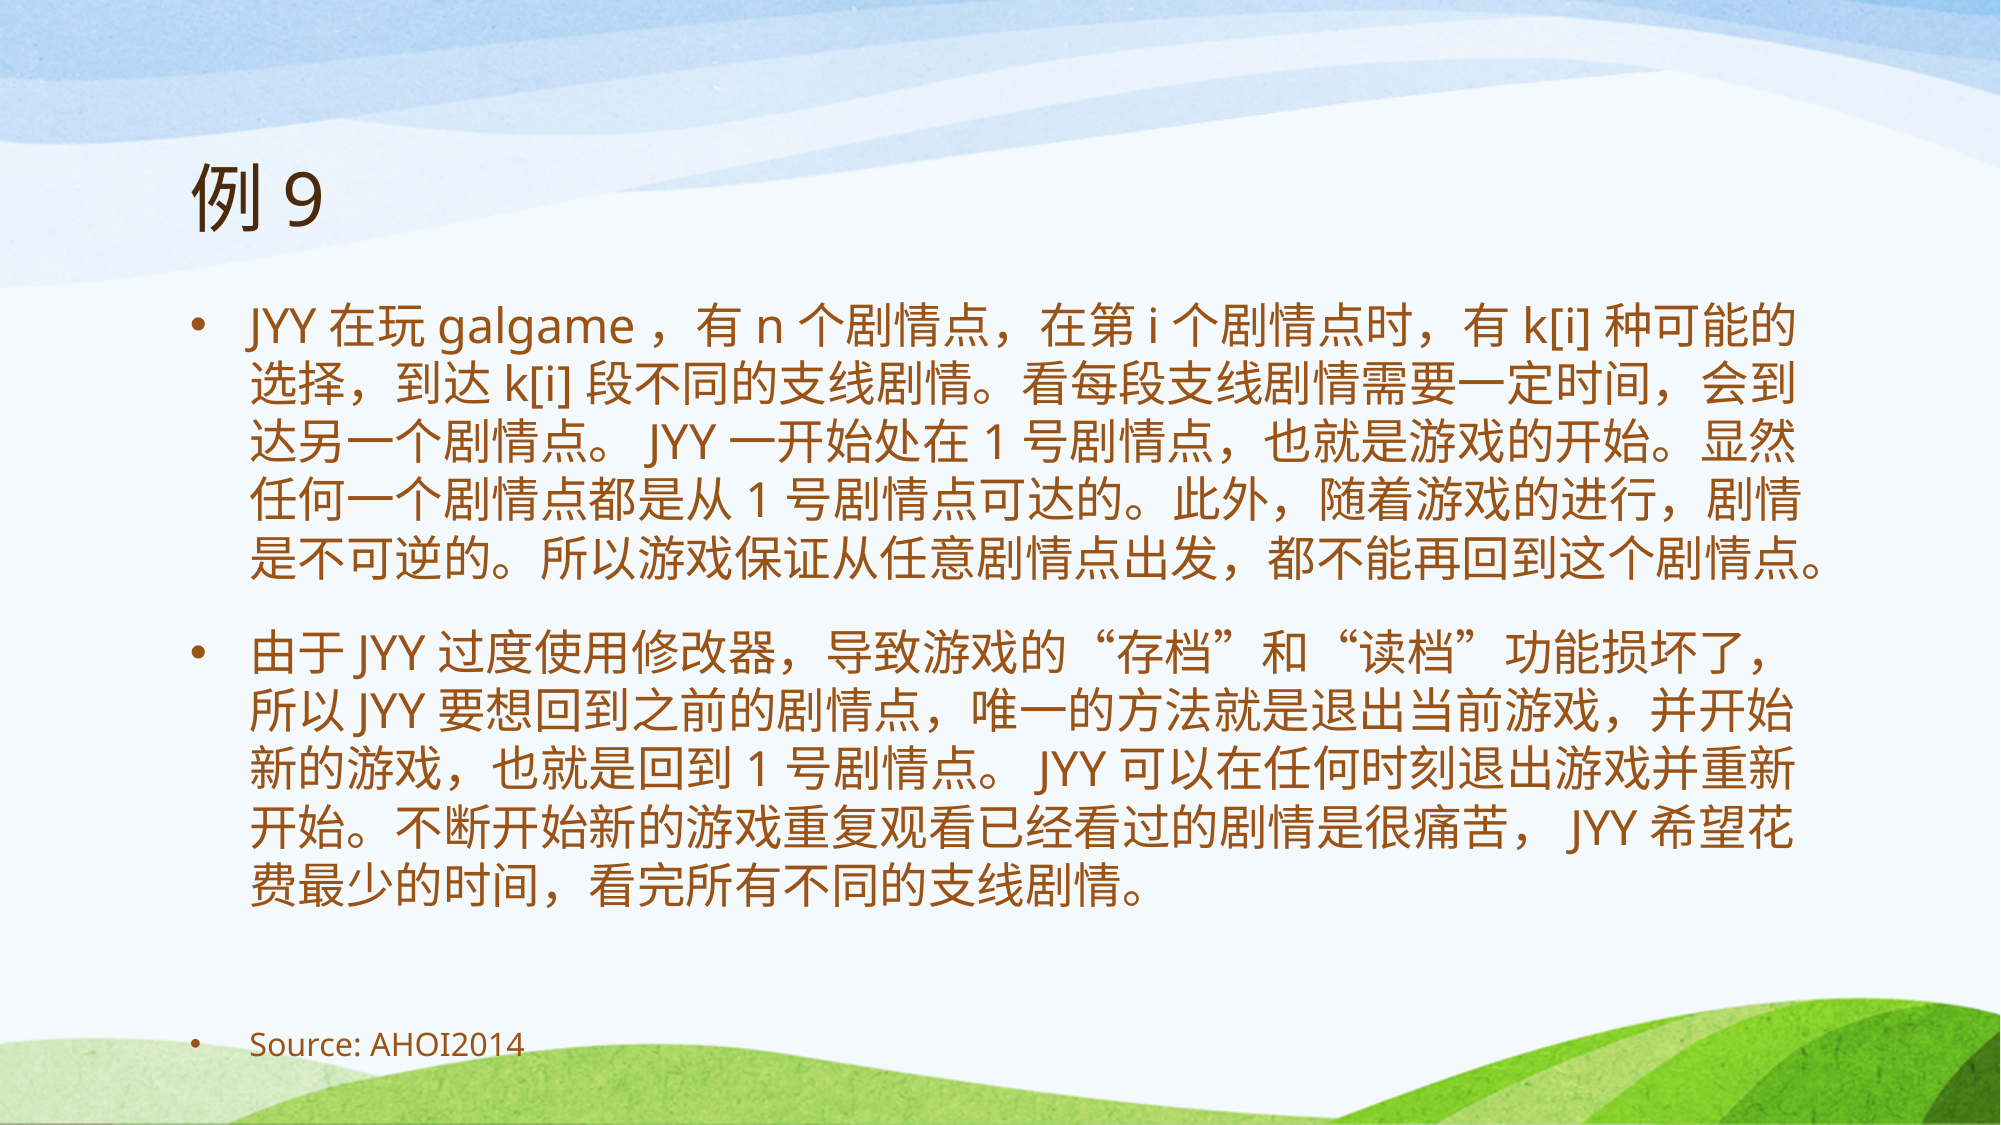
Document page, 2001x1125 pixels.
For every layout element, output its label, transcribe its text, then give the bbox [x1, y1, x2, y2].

title 例9 [174, 50, 1825, 250]
picture [0, 0, 2001, 1125]
